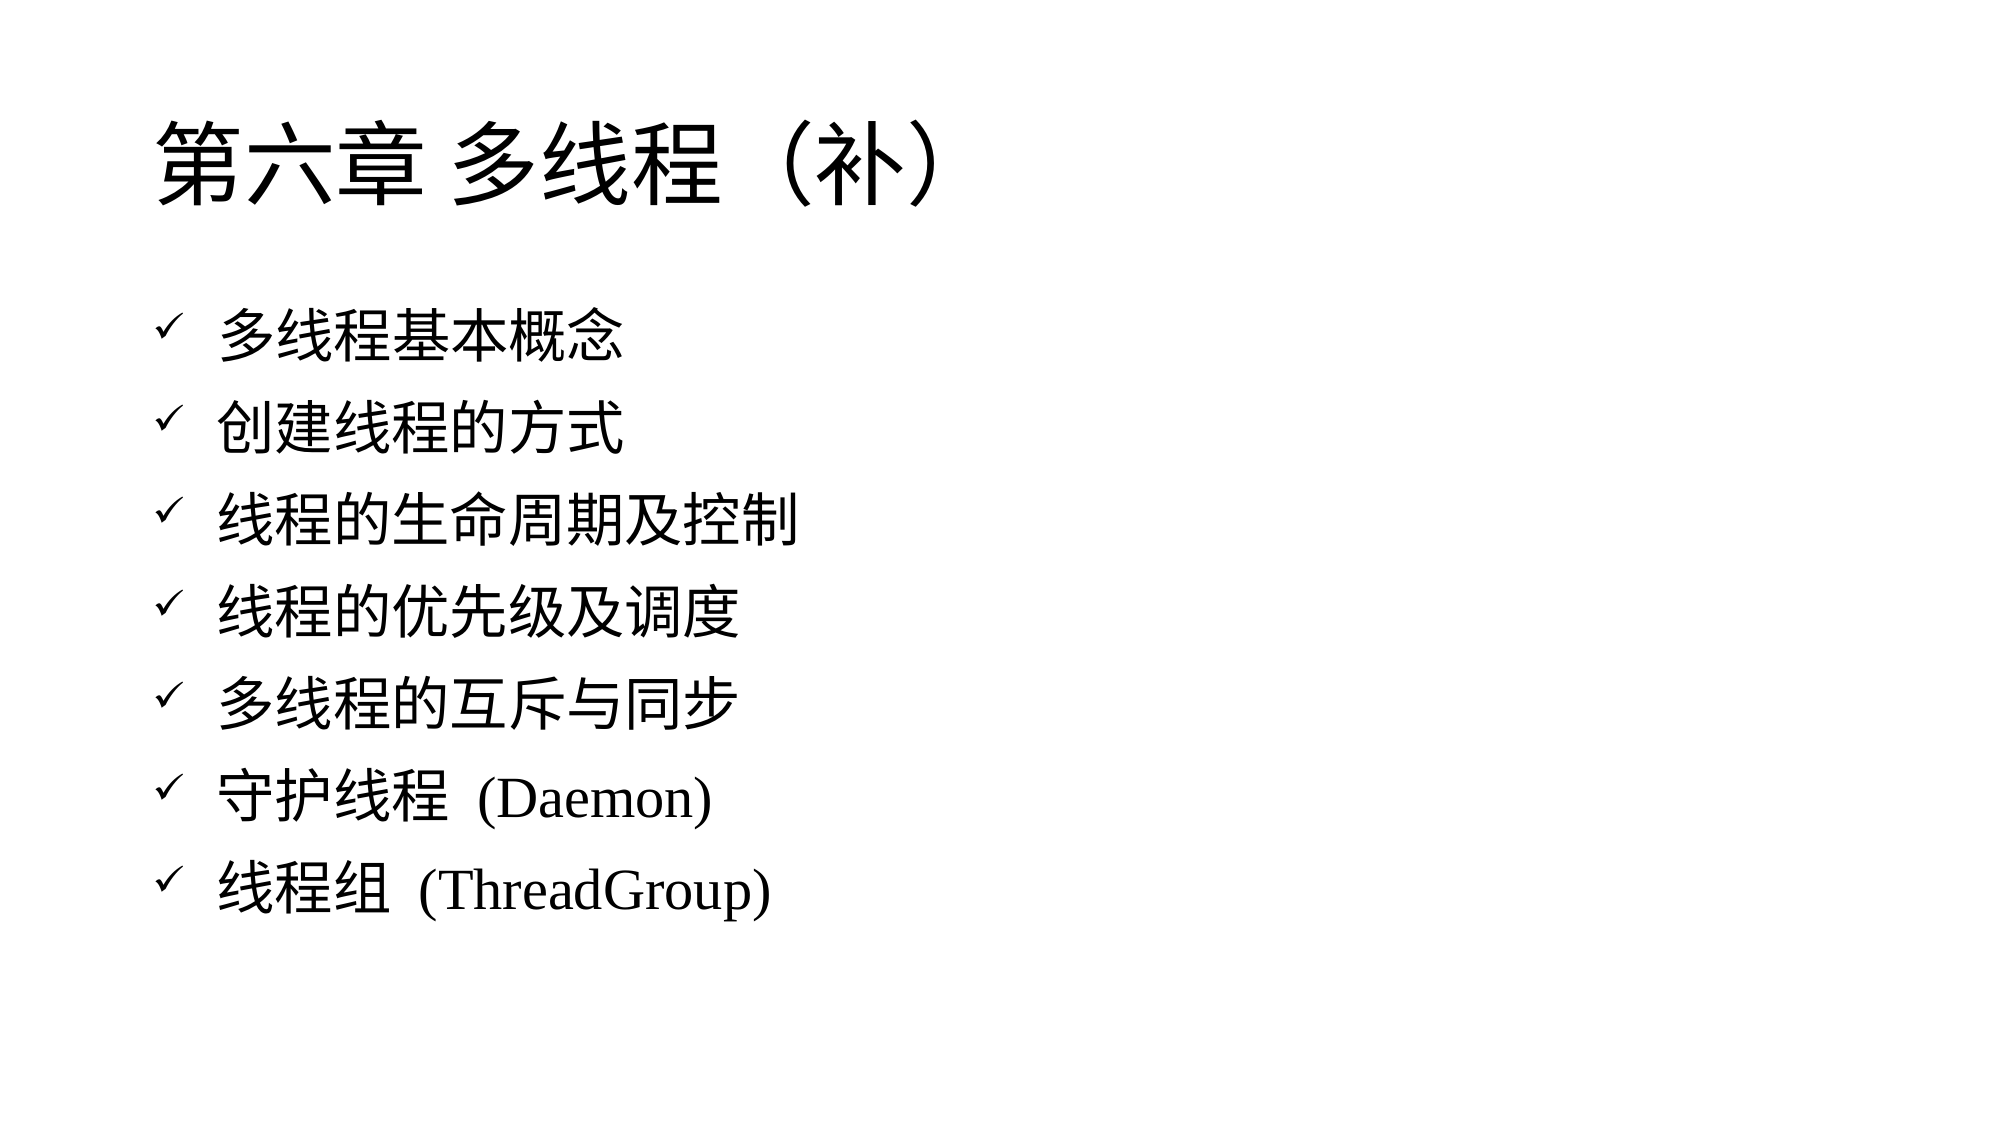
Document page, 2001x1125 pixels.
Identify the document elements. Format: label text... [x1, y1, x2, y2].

title 第六章 多线程（补） [137, 59, 1863, 278]
list 多线程基本概念 创建线程的方式 线程的生命周期及控制 线程的优先级及调度 多线程的互斥与同步 守护线程 (Daemon) 线程组 (ThreadGroup) [137, 299, 1863, 1014]
